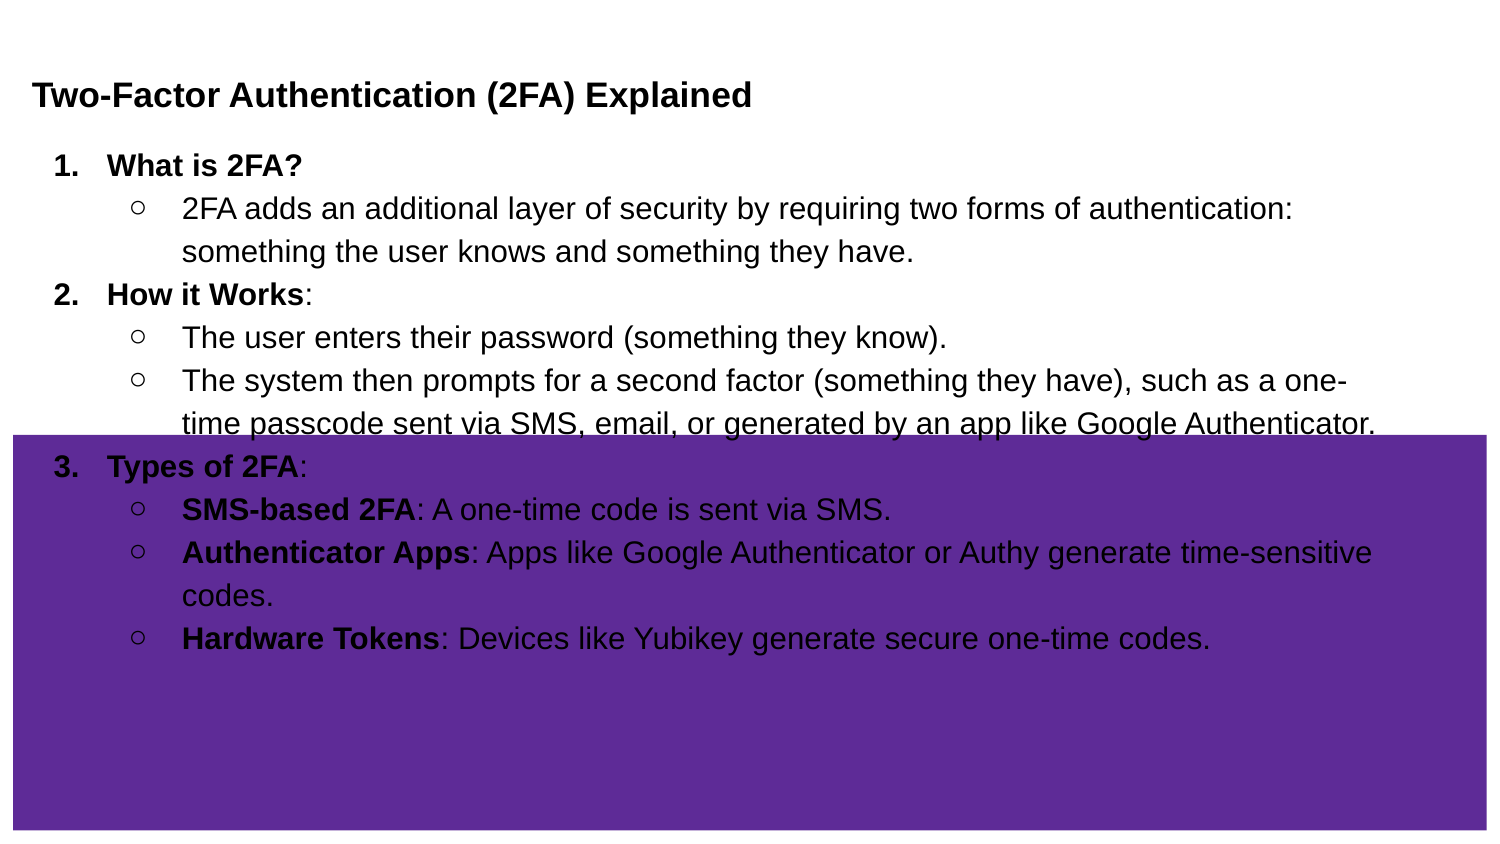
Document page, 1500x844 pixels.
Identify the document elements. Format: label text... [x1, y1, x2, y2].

subtitle Two-Factor Authentication (2FA) Explained What is 2FA? 2FA adds an additional layer of security by requiring two forms of authentication: something the user knows and something they have. How it Works: The user enters their password (something they know). The system then prompts for a second factor (something they have), such as a one-time passcode sent via SMS, email, or generated by an app like Google Authenticator. Types of 2FA: SMS-based 2FA: A one-time code is sent via SMS. Authenticator Apps: Apps like Google Authenticator or Authy generate time-sensitive codes. Hardware Tokens: Devices like Yubikey generate secure one-time codes. [16, 50, 1412, 721]
